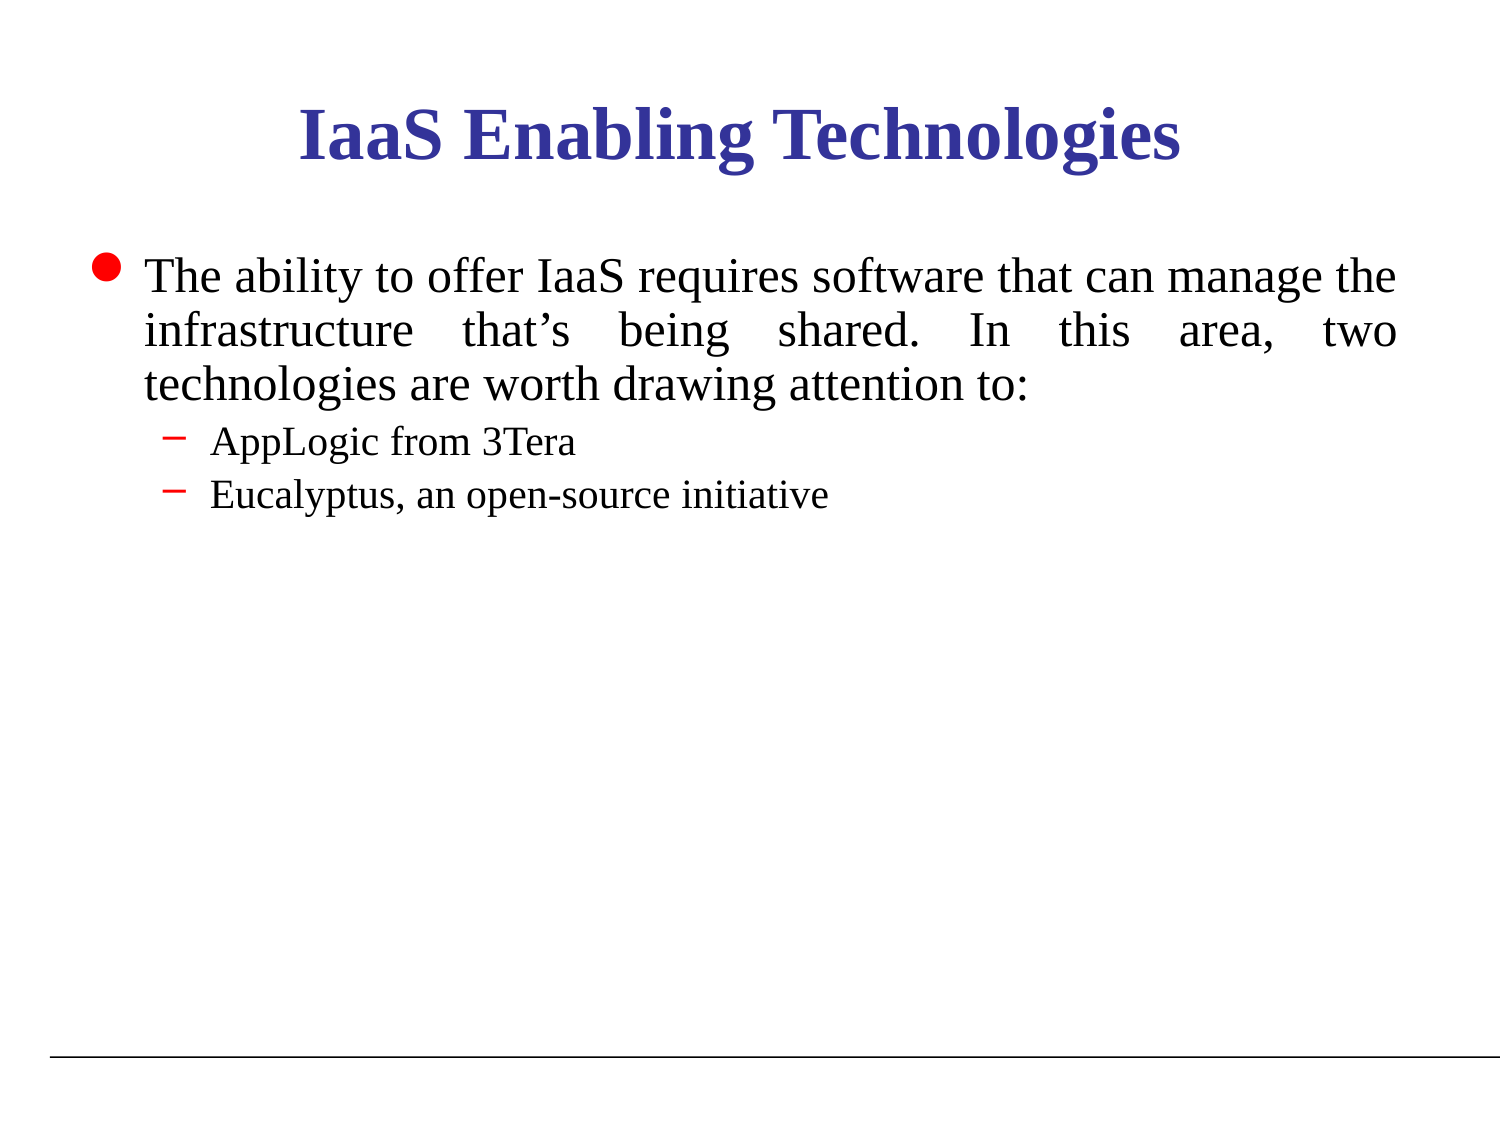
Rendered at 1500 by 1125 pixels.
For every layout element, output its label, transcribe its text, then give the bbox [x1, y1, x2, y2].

list The ability to offer IaaS requires software that can manage the infrastructure that’s being shared. In this area, two technologies are worth drawing attention to: AppLogic from 3Tera Eucalyptus, an open-source initiative [72, 241, 1414, 1042]
title IaaS Enabling Technologies [0, 56, 1500, 203]
